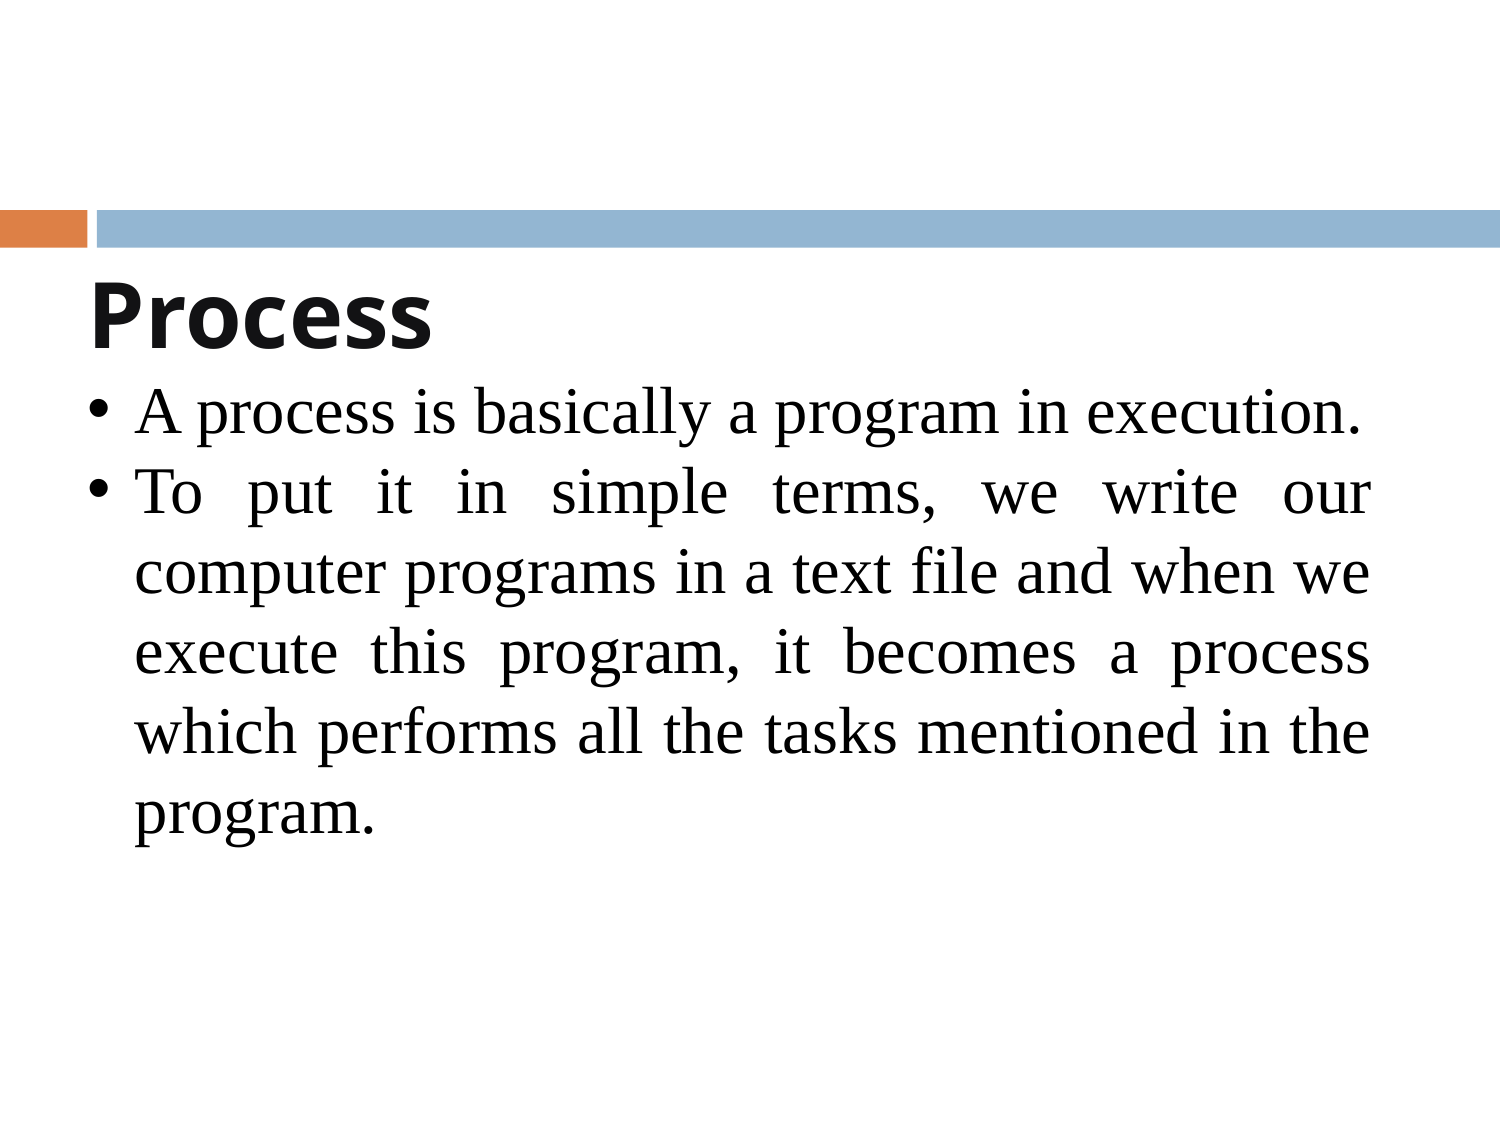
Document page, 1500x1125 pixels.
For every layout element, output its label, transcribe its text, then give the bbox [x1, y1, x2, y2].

list Process A process is basically a program in execution. To put it in simple terms, we write our computer programs in a text file and when we execute this program, it becomes a process which performs all the tasks mentioned in the program. [87, 257, 1374, 895]
